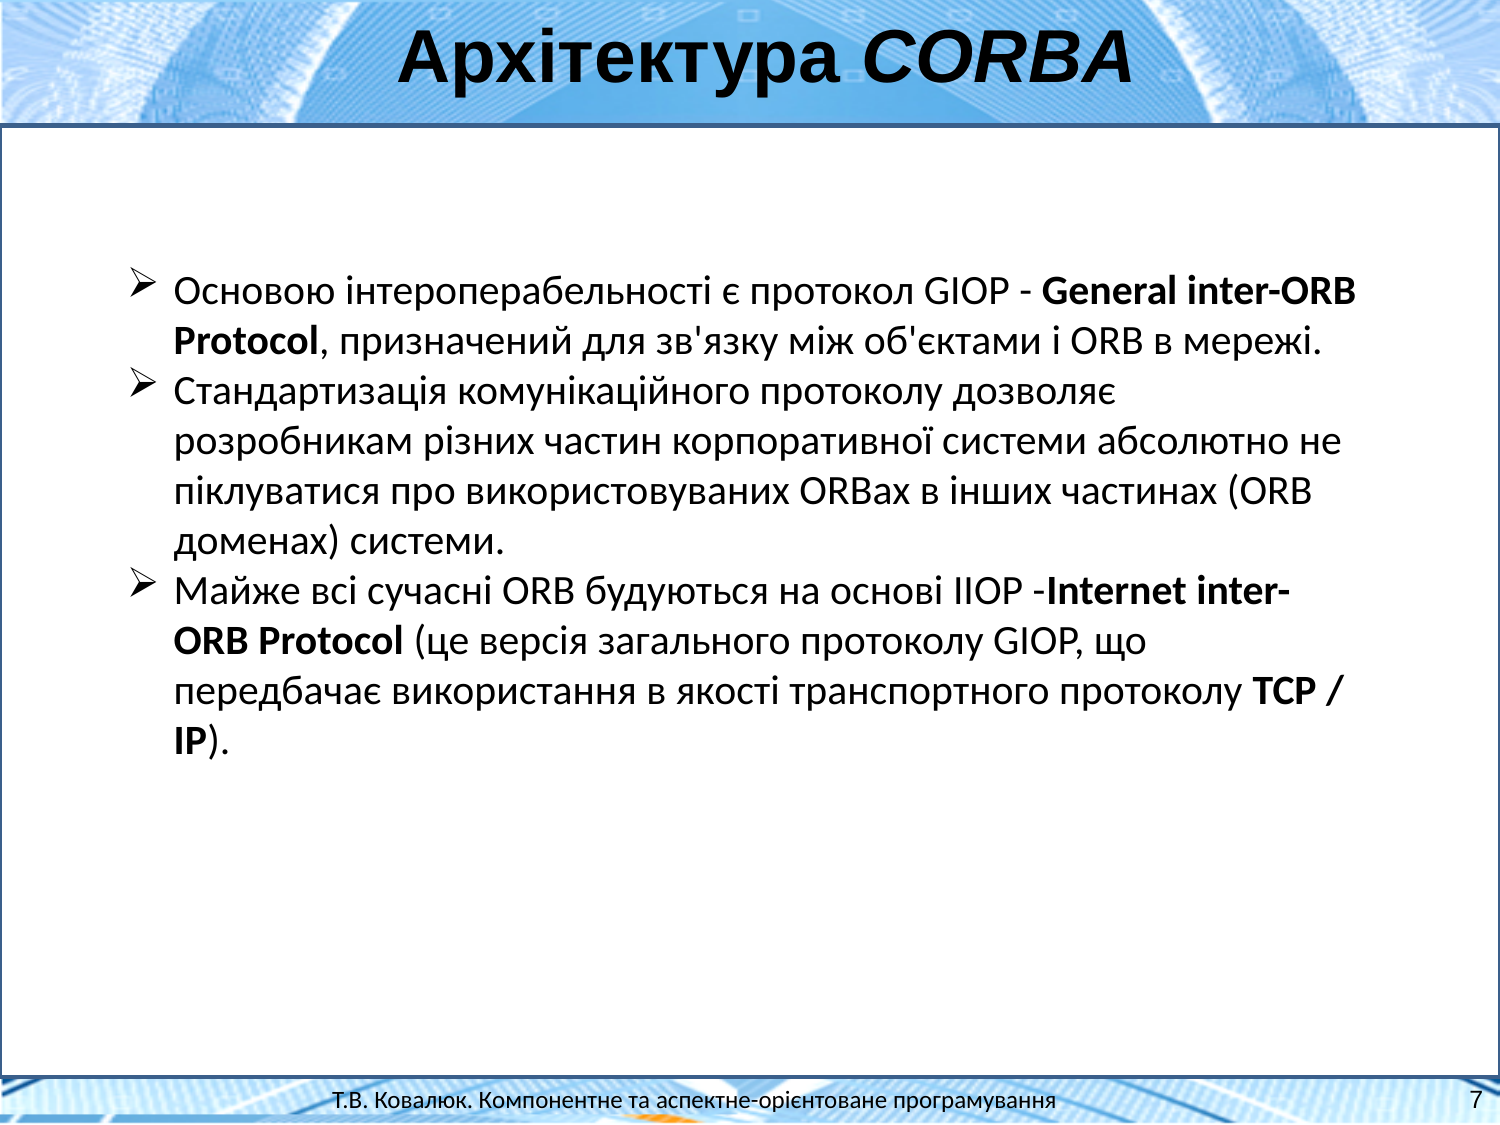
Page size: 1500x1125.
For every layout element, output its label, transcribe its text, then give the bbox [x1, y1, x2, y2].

picture [0, 1079, 1500, 1125]
picture [0, 0, 1500, 123]
slide_number 7 [1074, 1042, 1425, 1103]
text_box Архітектура CORBA [381, 0, 1152, 105]
text_box Основою інтероперабельності є протокол GIOP - General inter-ORB Protocol, призначений для зв'язку між об'єктами і ORB в мережі. Стандартизація комунікаційного протоколу дозволяє розробникам різних частин корпоративної системи абсолютно не піклуватися про використовуваних ORBах в інших частинах (ORB доменах) системи. Майже всі сучасні ORB будуються на основі IIOP -Internet inter-ORB Protocol (це версія загального протоколу GIOP, що передбачає використання в якості транспортного протоколу TCP / IP). [112, 255, 1376, 771]
